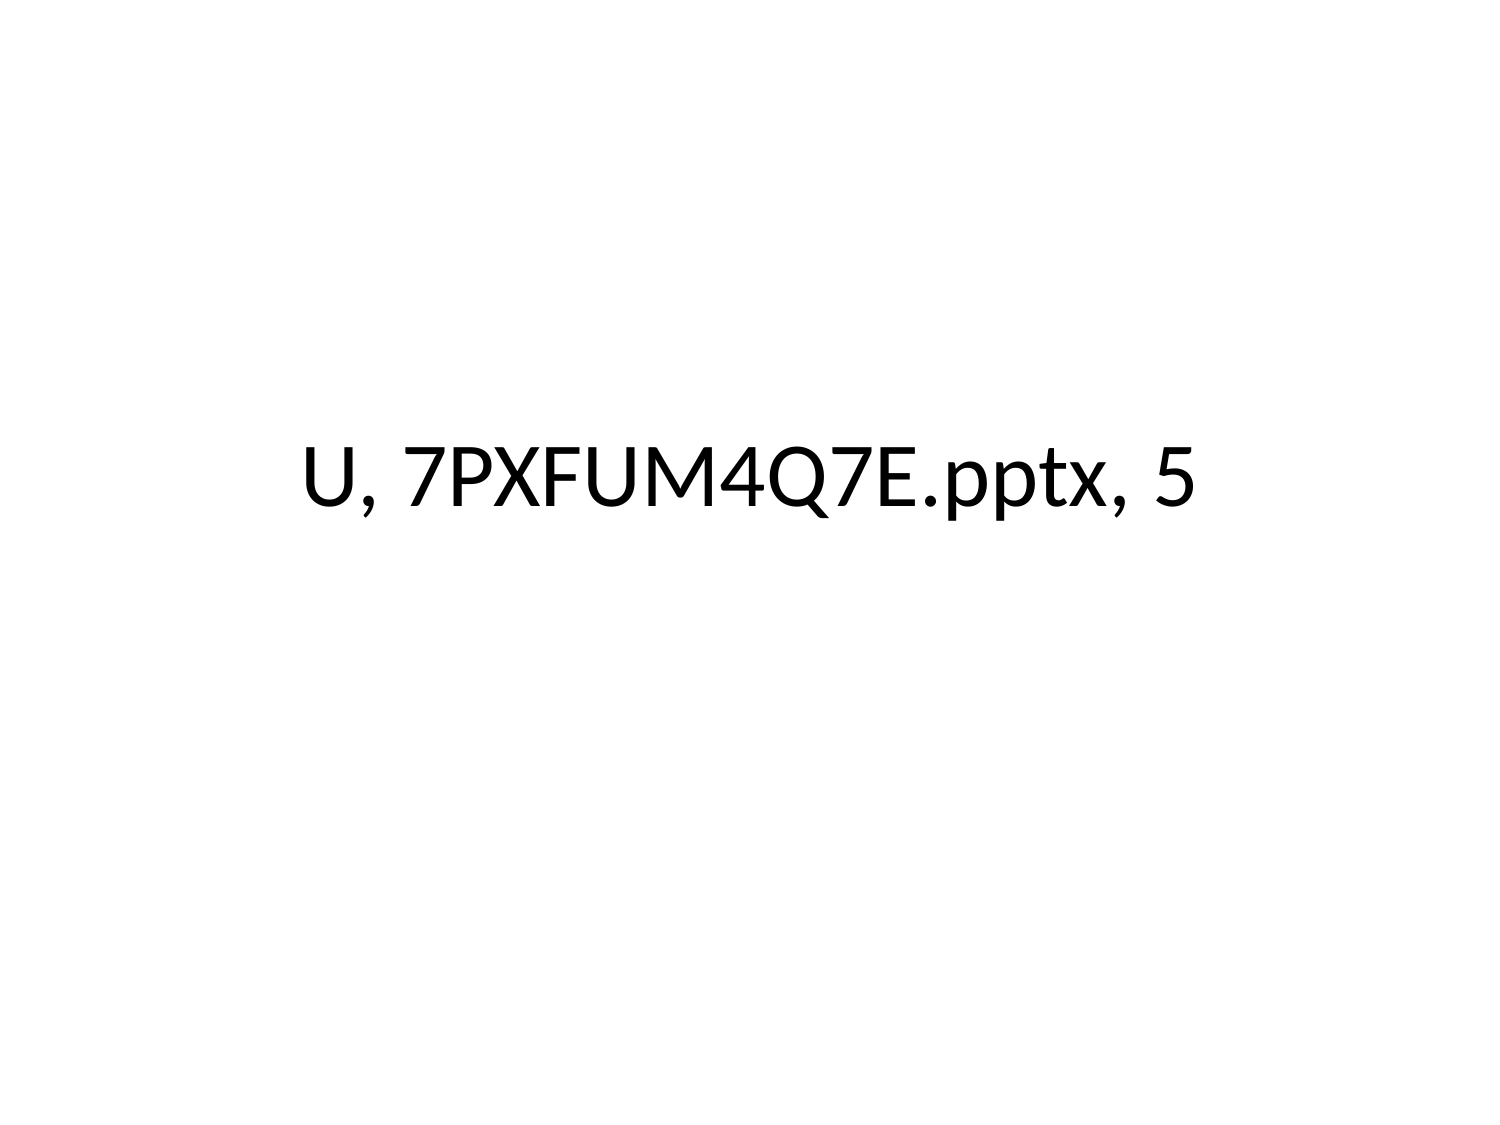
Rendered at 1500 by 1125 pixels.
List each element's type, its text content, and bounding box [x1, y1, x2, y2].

title U, 7PXFUM4Q7E.pptx, 5 [112, 349, 1388, 591]
